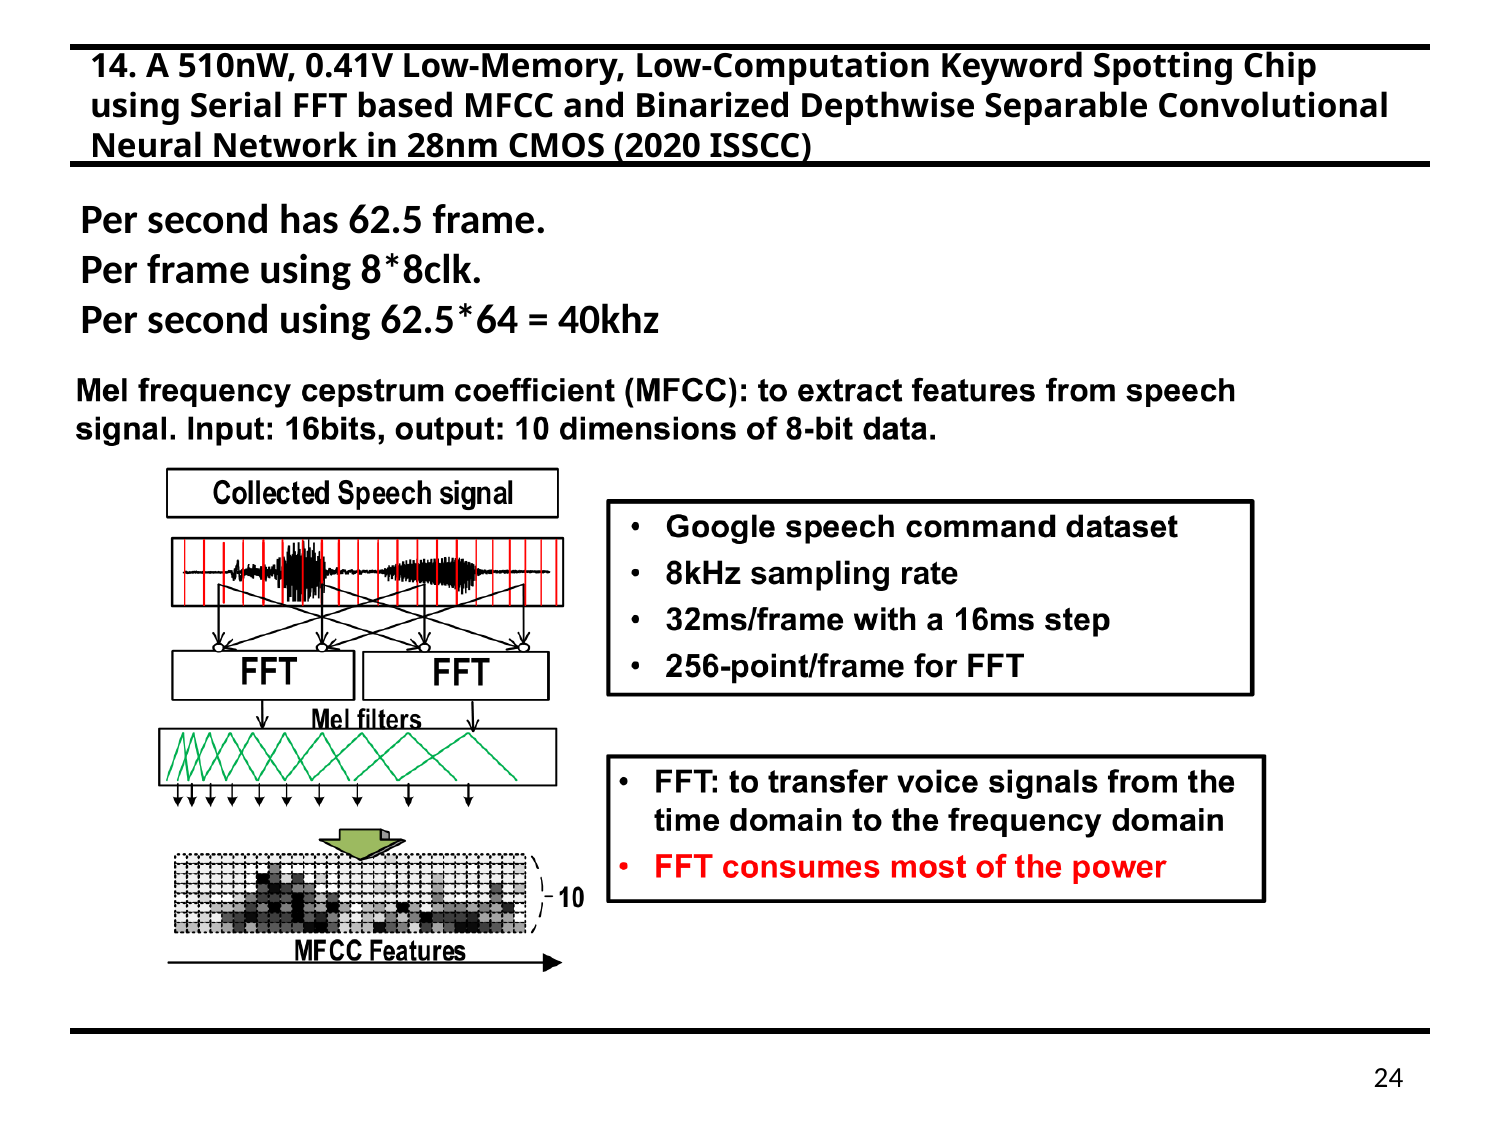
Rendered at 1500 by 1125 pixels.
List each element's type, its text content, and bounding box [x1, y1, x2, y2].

picture [65, 374, 1277, 978]
title 14. A 510nW, 0.41V Low-Memory, Low-Computation Keyword Spotting Chip using Serial FFT based MFCC and Binarized Depthwise Separable Convolutional Neural Network in 28nm CMOS (2020 ISSCC) [75, 45, 1425, 164]
text_box Per second has 62.5 frame. Per frame using 8*8clk. Per second using 62.5*64 = 40khz [65, 184, 1381, 350]
